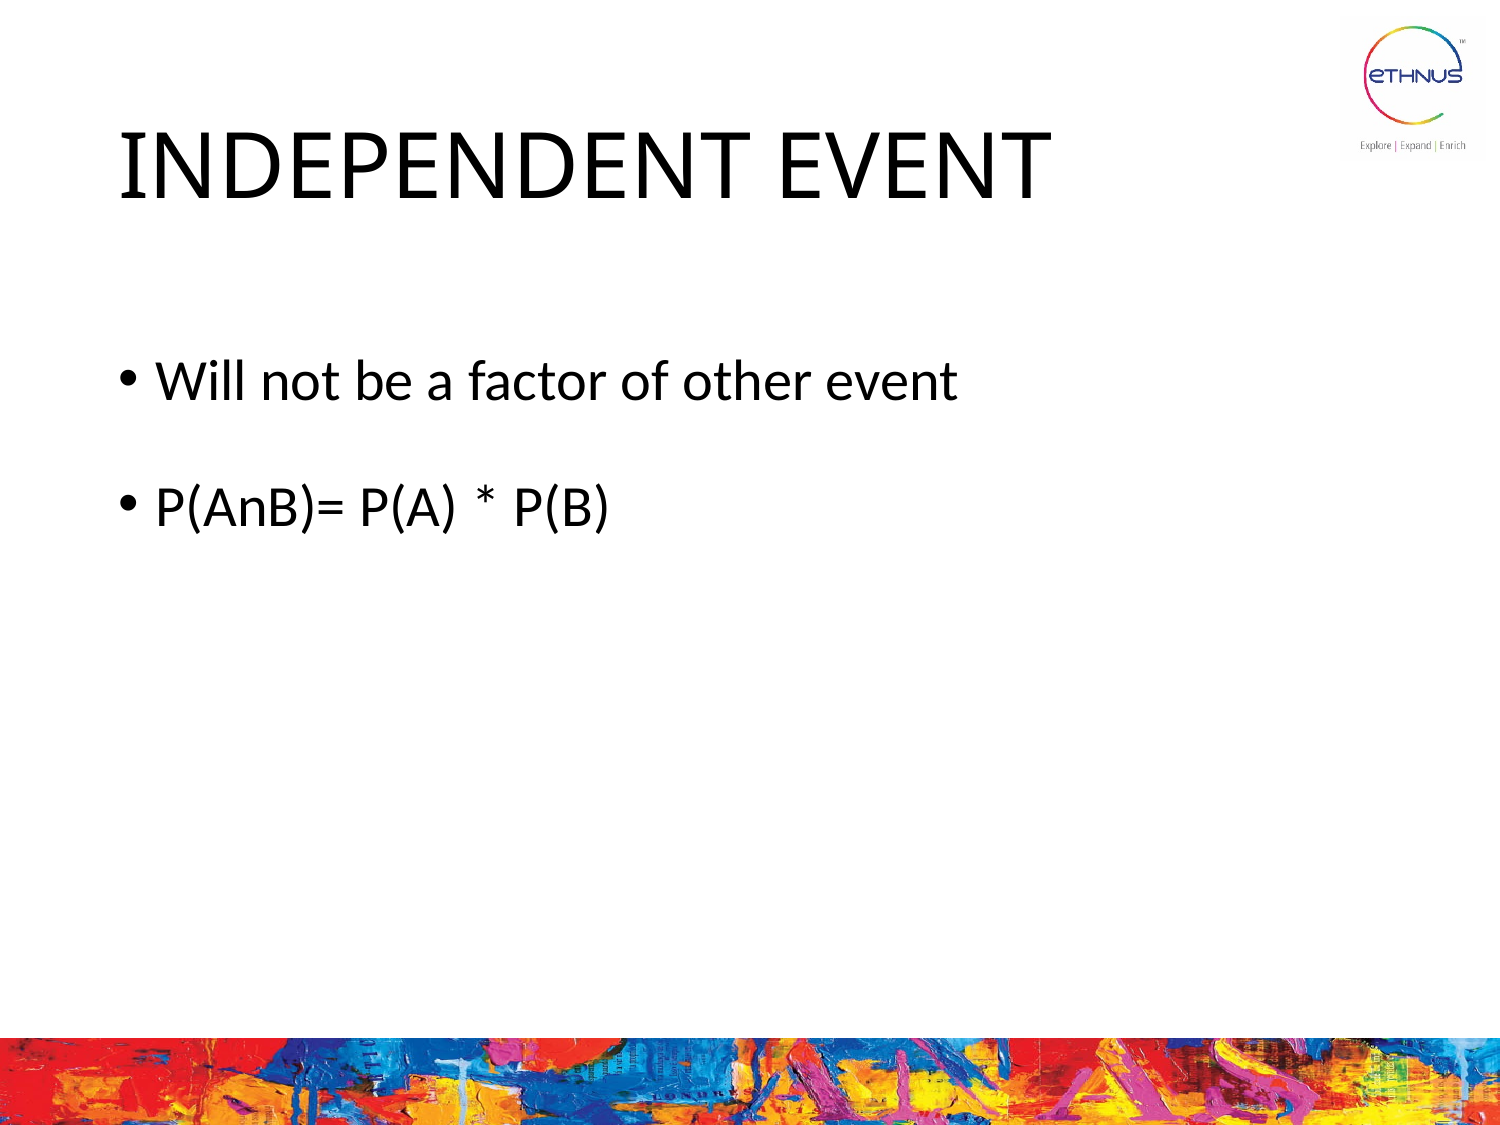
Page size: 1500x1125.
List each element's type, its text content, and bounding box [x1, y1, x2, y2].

title INDEPENDENT EVENT [103, 59, 1397, 278]
picture [0, 1038, 1500, 1125]
list Will not be a factor of other event P(AnB)= P(A) * P(B) [103, 299, 1397, 1014]
picture [1340, 16, 1486, 161]
